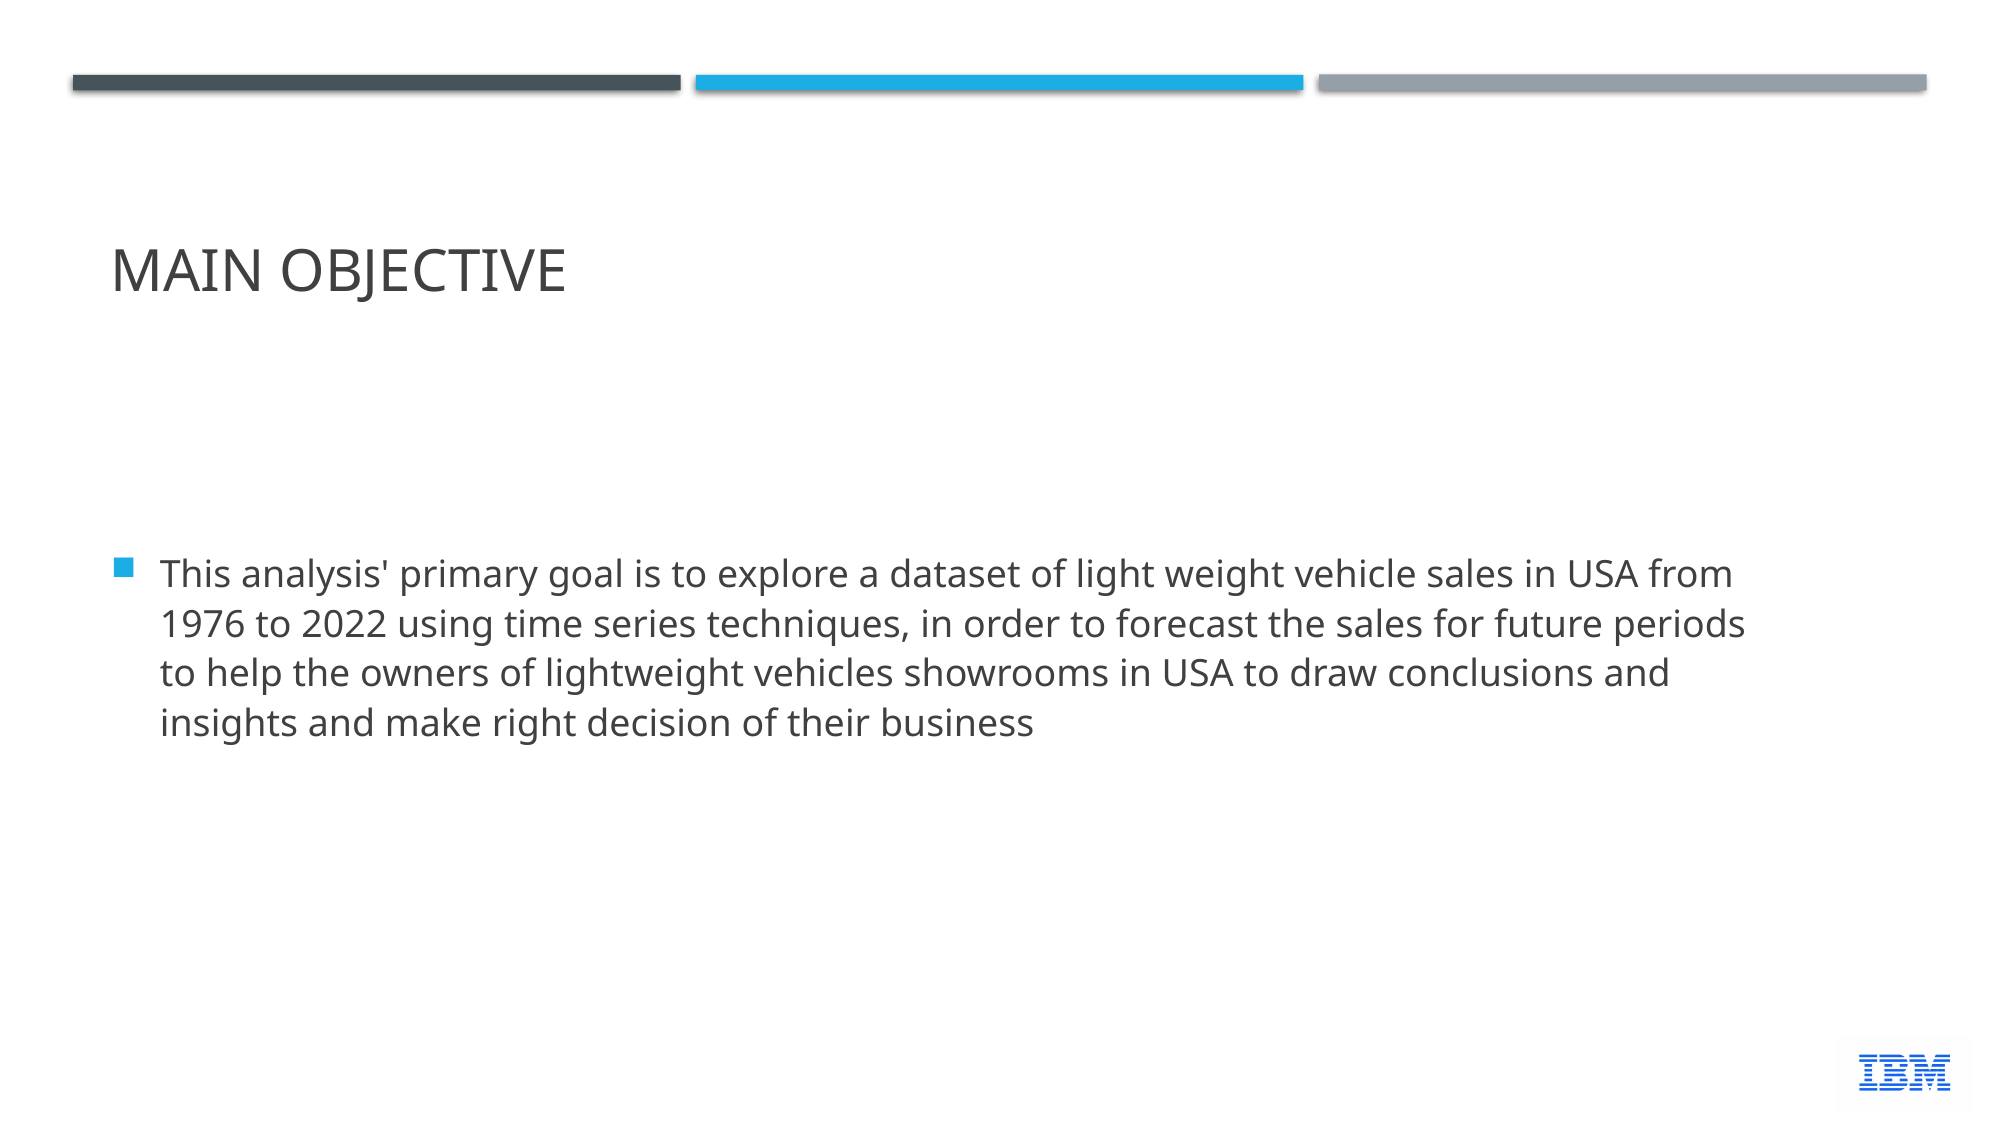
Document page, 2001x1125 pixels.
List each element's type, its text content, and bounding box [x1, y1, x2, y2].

list This analysis' primary goal is to explore a dataset of light weight vehicle sales in USA from 1976 to 2022 using time series techniques, in order to forecast the sales for future periods to help the owners of lightweight vehicles showrooms in USA to draw conclusions and insights and make right decision of their business [95, 346, 1802, 943]
picture [1836, 1035, 1974, 1112]
title Main objective [95, 115, 1905, 311]
